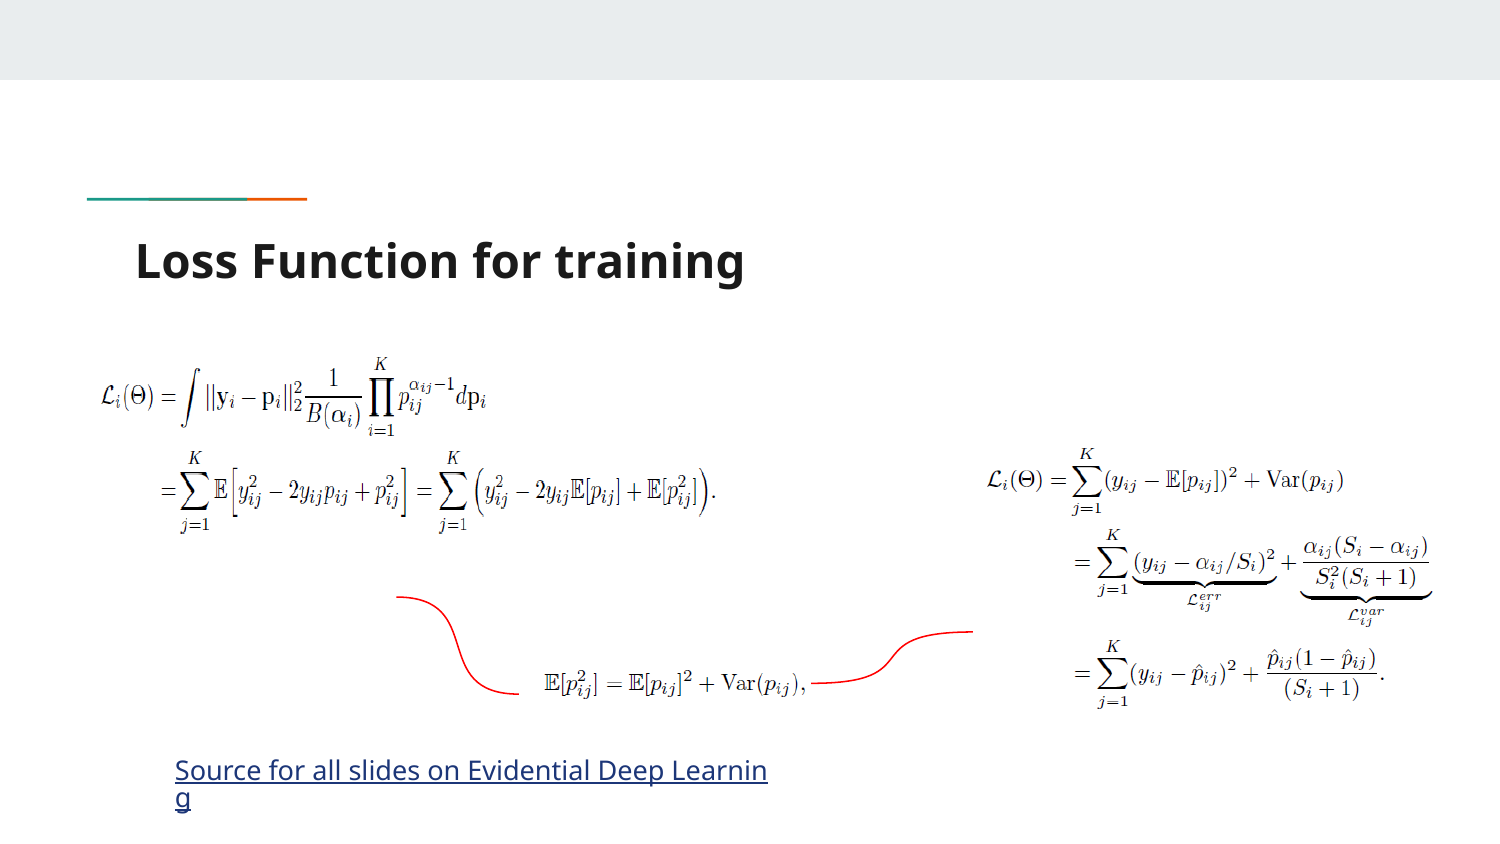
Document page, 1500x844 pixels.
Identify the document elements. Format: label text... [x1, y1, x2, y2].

title Loss Function for training [119, 216, 1381, 305]
picture [972, 438, 1455, 718]
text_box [810, 631, 974, 684]
text_box Source for all slides on Evidential Deep Learning [159, 738, 789, 790]
picture [527, 661, 812, 706]
picture [63, 347, 717, 542]
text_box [396, 596, 520, 695]
